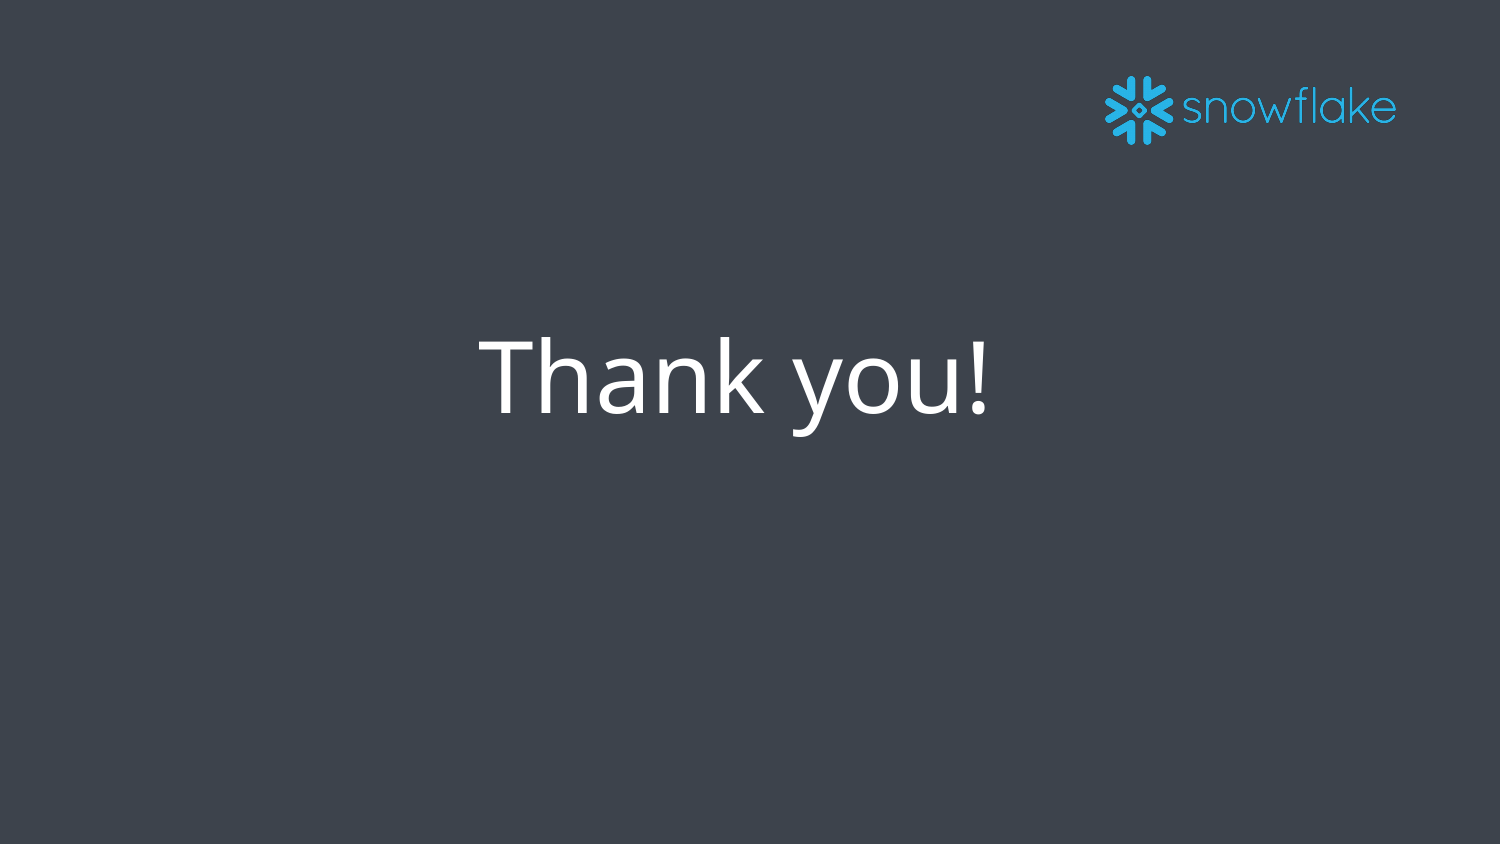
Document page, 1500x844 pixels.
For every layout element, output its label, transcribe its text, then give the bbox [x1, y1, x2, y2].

text_box Thank you! [385, 298, 1086, 583]
picture [1104, 75, 1396, 146]
